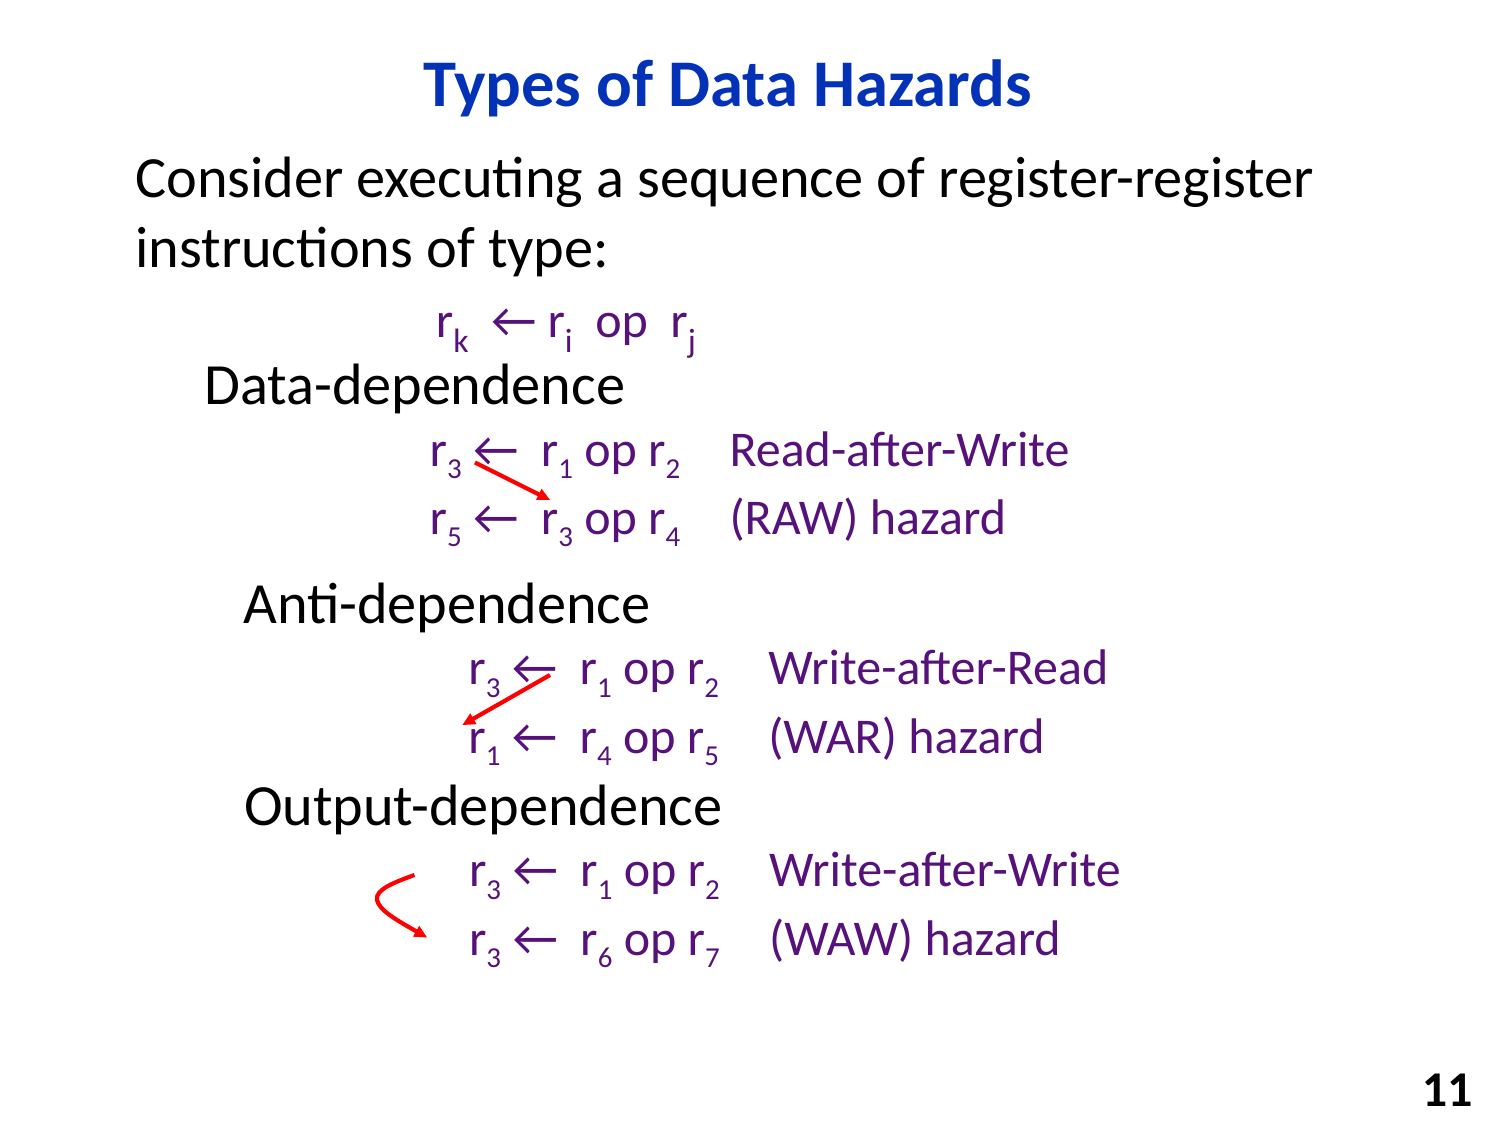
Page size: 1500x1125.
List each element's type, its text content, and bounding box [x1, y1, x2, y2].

slide_number 11 [1174, 1062, 1488, 1111]
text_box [189, 557, 1175, 759]
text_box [189, 759, 1187, 967]
text_box Data-dependence r3 ← r1 op r2 Read-after-Write r5 ← r3 op r4 (RAW) hazard [189, 338, 1180, 560]
title Types of Data Hazards [137, 24, 1335, 132]
text_box Consider executing a sequence of register-register instructions of type: rk ← ri op rj [121, 132, 1400, 367]
